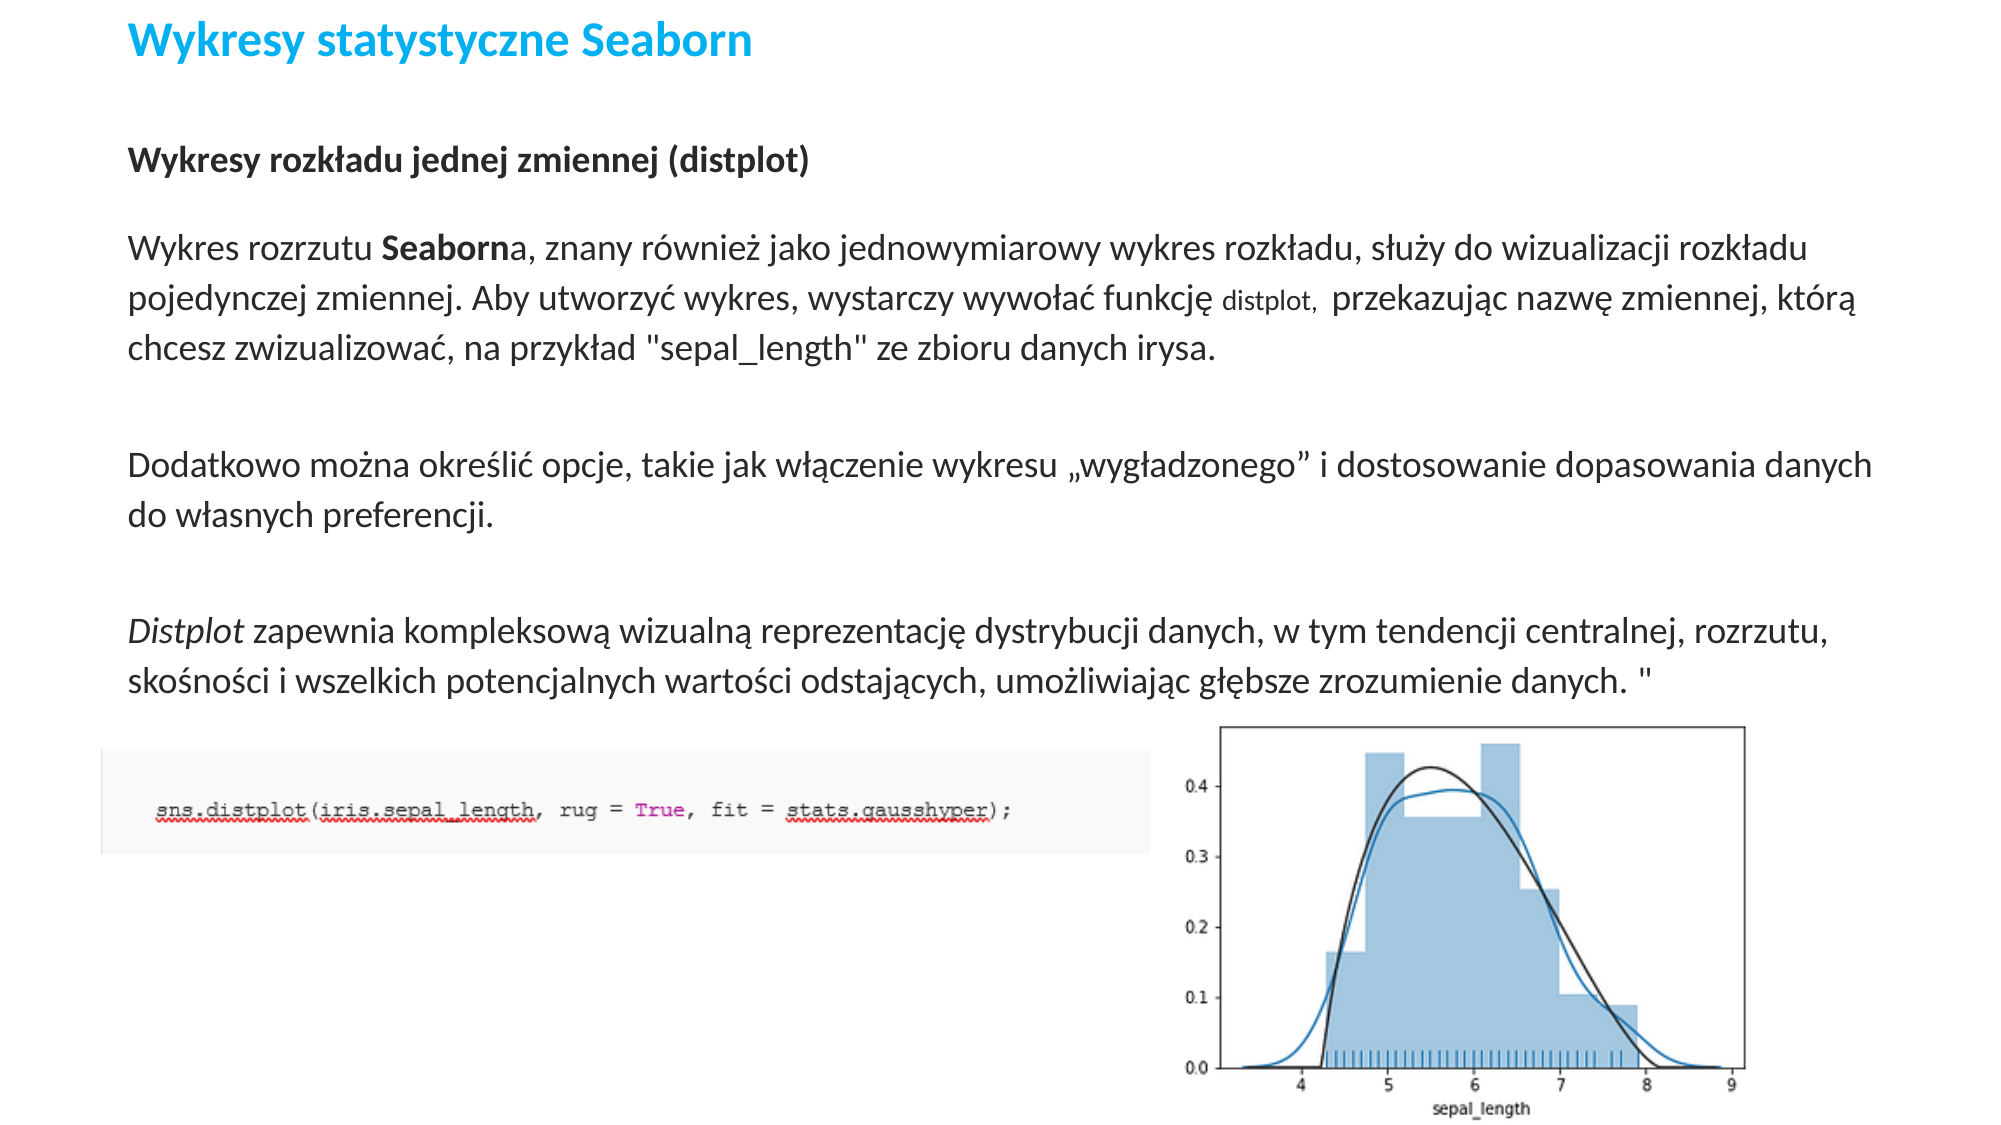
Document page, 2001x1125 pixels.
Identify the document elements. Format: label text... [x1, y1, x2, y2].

picture [101, 749, 1150, 854]
text_box Wykresy statystyczne Seaborn Wykresy rozkładu jednej zmiennej (distplot) Wykres rozrzutu Seaborna, znany również jako jednowymiarowy wykres rozkładu, służy do wizualizacji rozkładu pojedynczej zmiennej. Aby utworzyć wykres, wystarczy wywołać funkcję distplot, przekazując nazwę zmiennej, którą chcesz zwizualizować, na przykład "sepal_length" ze zbioru danych irysa. Dodatkowo można określić opcje, takie jak włączenie wykresu „wygładzonego” i dostosowanie dopasowania danych do własnych preferencji. Distplot zapewnia kompleksową wizualną reprezentację dystrybucji danych, w tym tendencji centralnej, rozrzutu, skośności i wszelkich potencjalnych wartości odstających, umożliwiając głębsze zrozumienie danych. " [112, 15, 1915, 709]
picture [1173, 711, 1760, 1125]
